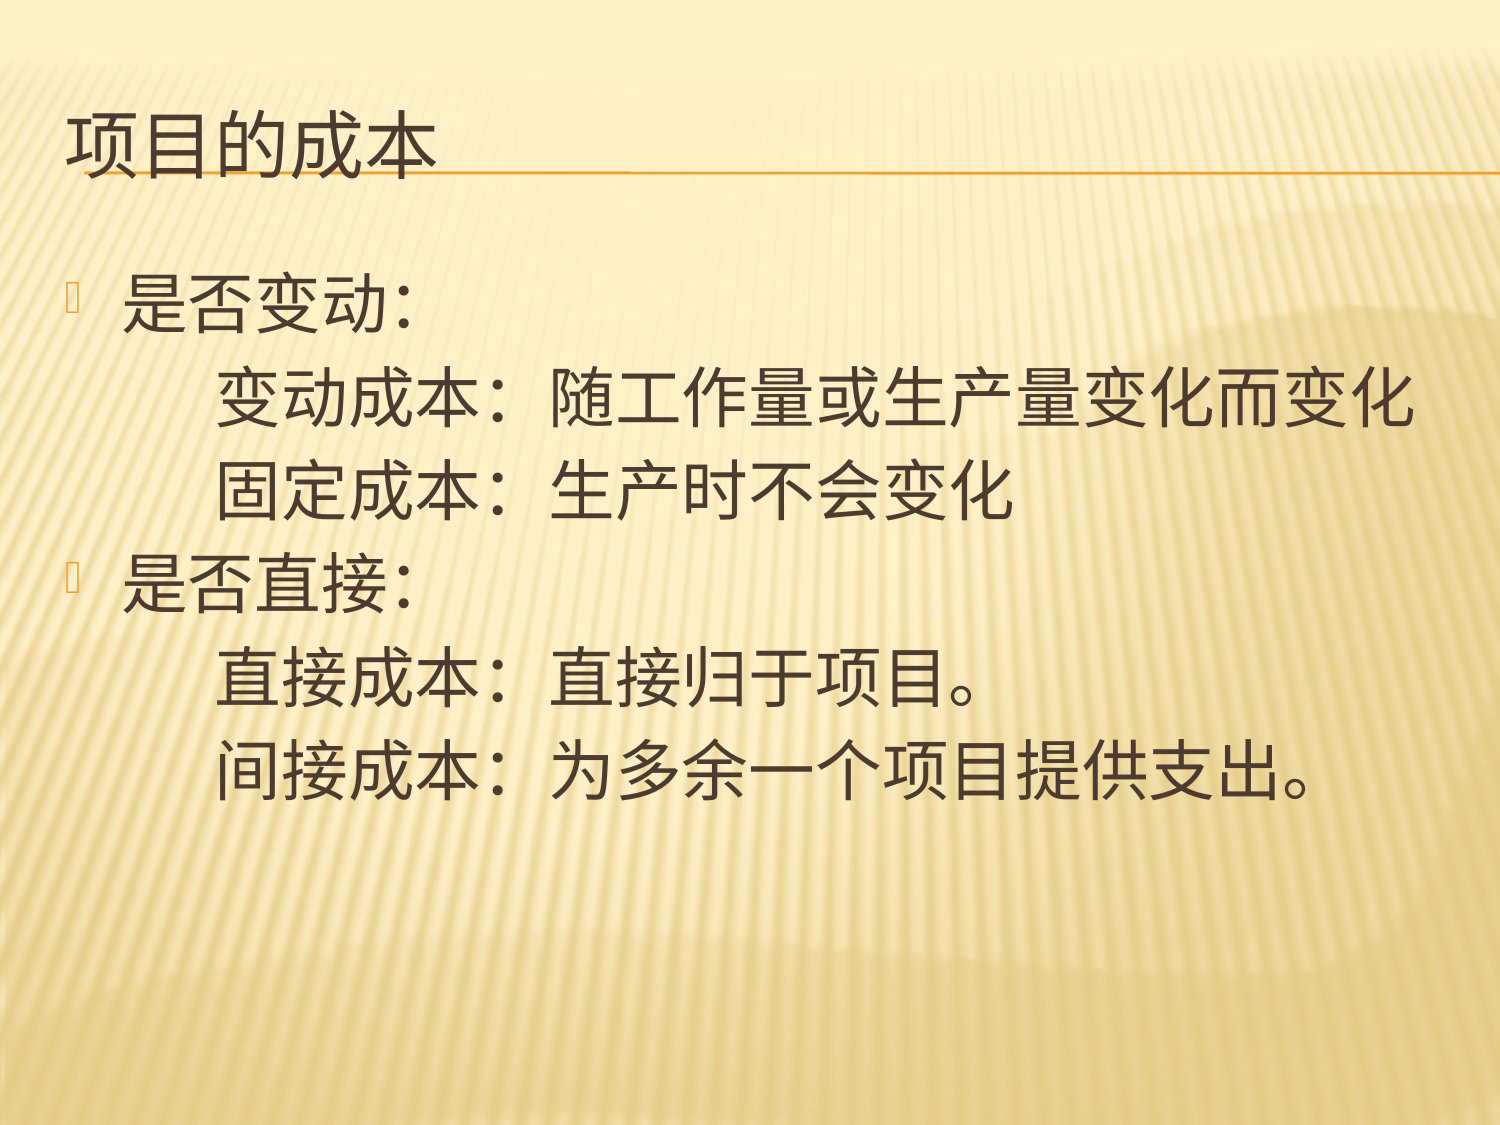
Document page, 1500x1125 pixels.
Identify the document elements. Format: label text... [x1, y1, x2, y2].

list 是否变动： 变动成本：随工作量或生产量变化而变化 固定成本：生产时不会变化 是否直接： 直接成本：直接归于项目。 间接成本：为多余一个项目提供支出。 [50, 254, 1475, 998]
title 项目的成本 [50, 75, 1475, 213]
